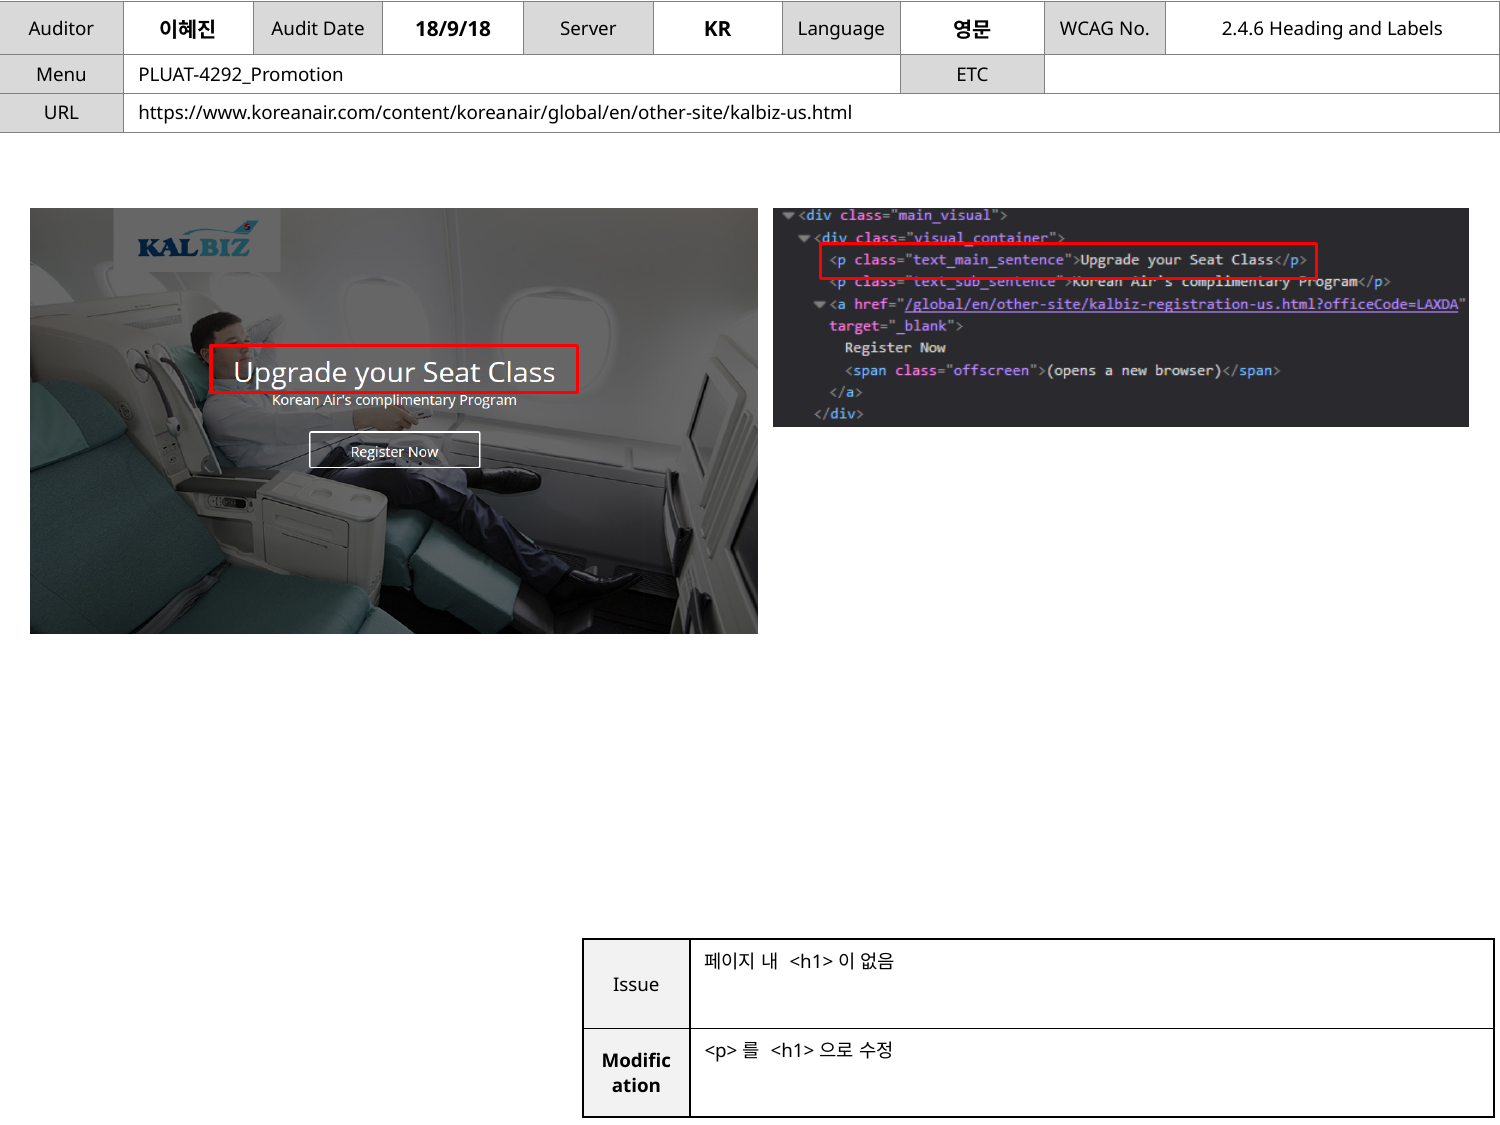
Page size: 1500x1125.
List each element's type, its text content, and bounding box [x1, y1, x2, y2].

table_cell https://www.koreanair.com/content/koreanair/global/en/other-site/kalbiz-us.html [124, 94, 1499, 132]
table_header 영문 [901, 2, 1044, 54]
picture [30, 207, 758, 634]
table_header Server [524, 2, 653, 54]
table_cell ETC [901, 55, 1044, 93]
table_header Audit Date [254, 2, 382, 54]
table_header 페이지 내 <h1>이 없음 [691, 940, 1493, 1028]
table_cell Menu [0, 55, 123, 93]
table_header Issue [584, 940, 689, 1028]
table_header Language [783, 2, 900, 54]
table_header KR [654, 2, 782, 54]
table_cell [1045, 55, 1499, 93]
table_header 이혜진 [124, 2, 253, 54]
table_header 2.4.6 Heading and Labels [1166, 2, 1499, 54]
table_cell Modification [584, 1029, 689, 1116]
table_header 18/9/18 [383, 2, 523, 54]
picture [772, 208, 1469, 428]
table_header Auditor [0, 2, 123, 54]
table_cell URL [0, 94, 123, 132]
table_cell PLUAT-4292_Promotion [124, 55, 900, 93]
table_header WCAG No. [1045, 2, 1165, 54]
table_cell <p>를 <h1>으로 수정 [691, 1029, 1493, 1116]
